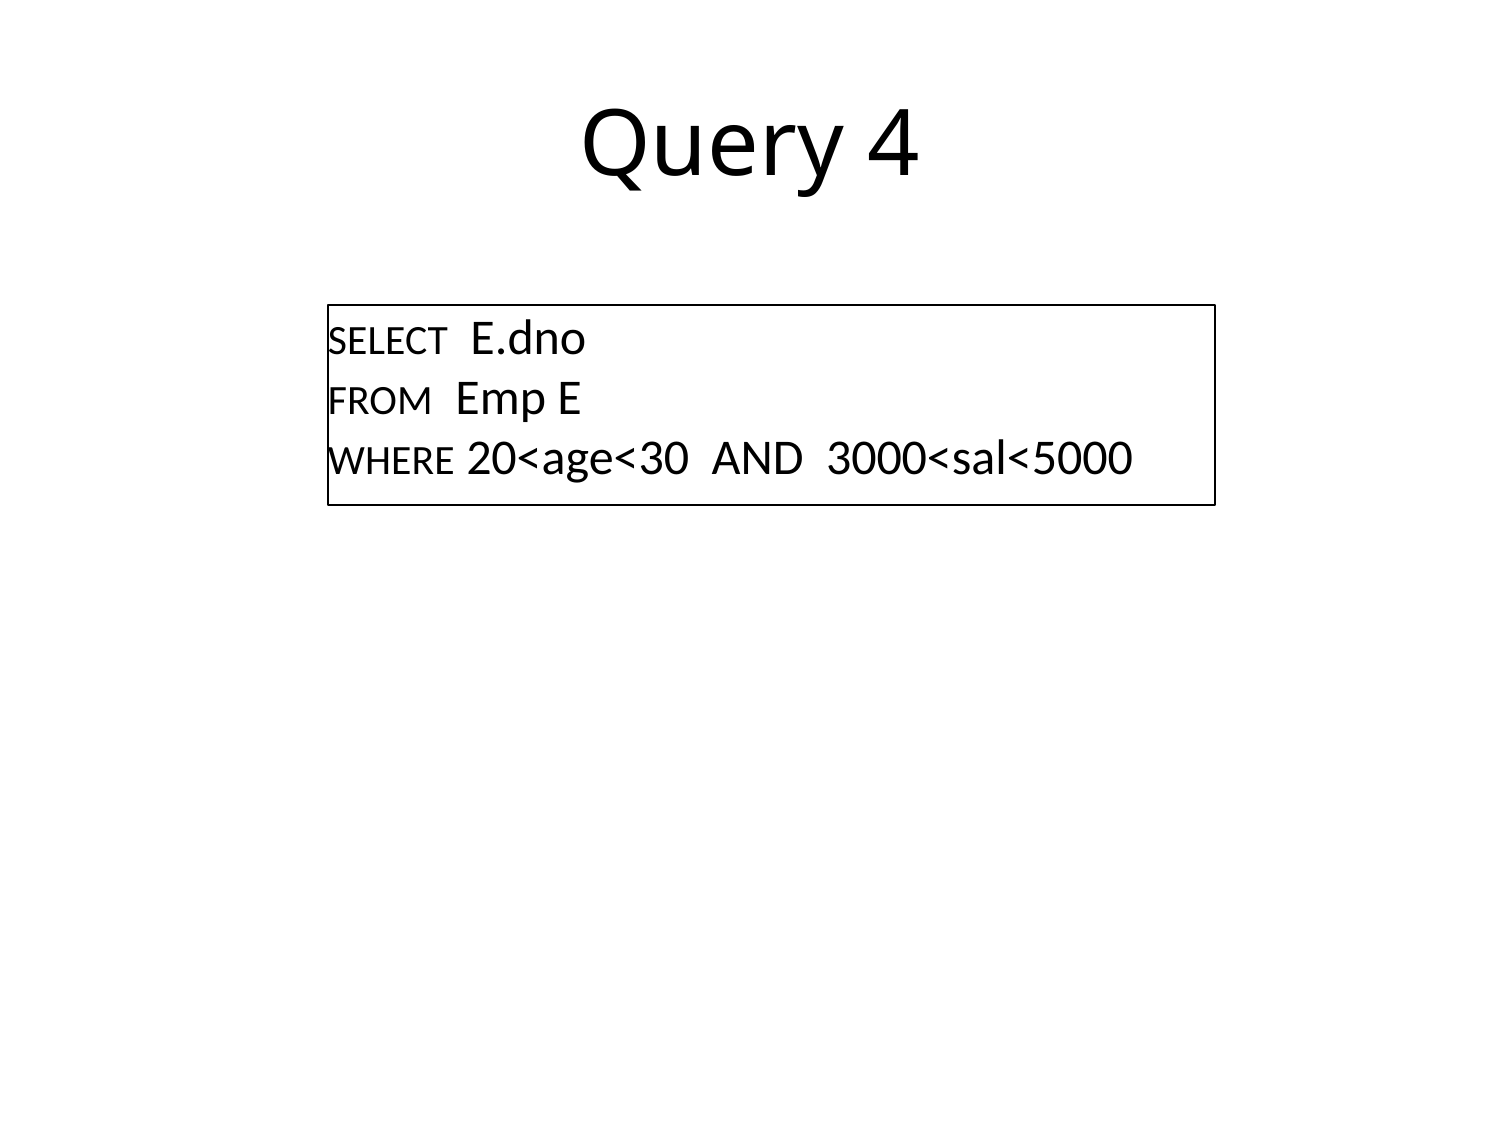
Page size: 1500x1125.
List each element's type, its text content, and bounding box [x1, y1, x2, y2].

text_box SELECT E.dno FROM Emp E WHERE 20<age<30 AND 3000<sal<5000 [327, 304, 1216, 505]
title Query 4 [75, 45, 1425, 233]
list [75, 262, 1425, 1005]
